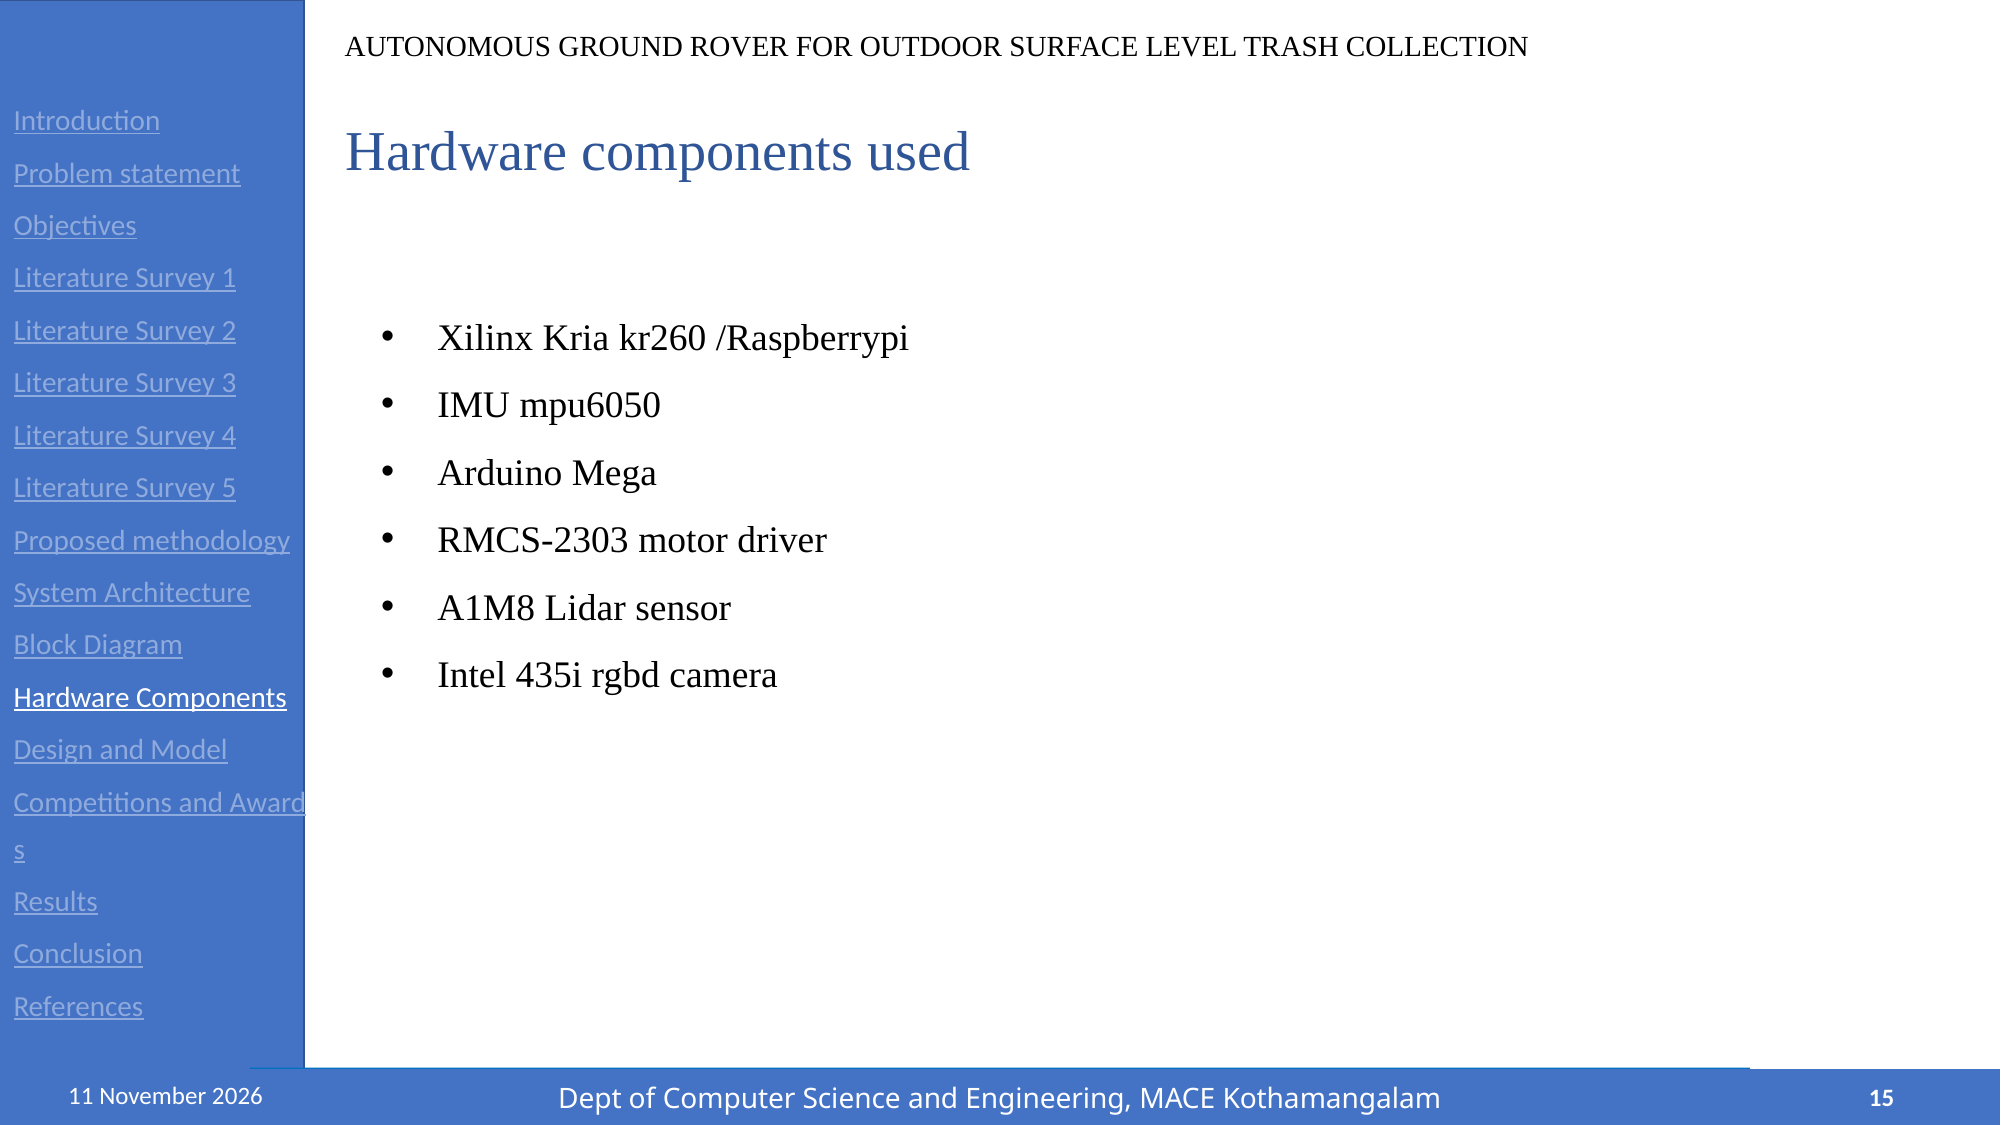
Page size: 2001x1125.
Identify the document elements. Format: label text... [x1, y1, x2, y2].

text_box Introduction Problem statement Objectives Literature Survey 1 Literature Survey 2 Literature Survey 3 Literature Survey 4 Literature Survey 5 Proposed methodology System Architecture Block Diagram Hardware Components Design and Model Competitions and Awards Results Conclusion References [0, 76, 331, 983]
text_box [0, 983, 305, 1068]
text_box Xilinx Kria kr260 /Raspberrypi IMU mpu6050 Arduino Mega RMCS-2303 motor driver A1M8 Lidar sensor Intel 435i rgbd camera [366, 282, 1100, 948]
text_box 8 May, 2024 [53, 1072, 391, 1118]
text_box Dept of Computer Science and Engineering, MACE Kothamangalam [0, 1068, 2000, 1125]
text_box Hardware components used [334, 110, 1284, 182]
text_box [0, 0, 305, 76]
text_box 15 [1572, 1073, 1910, 1119]
